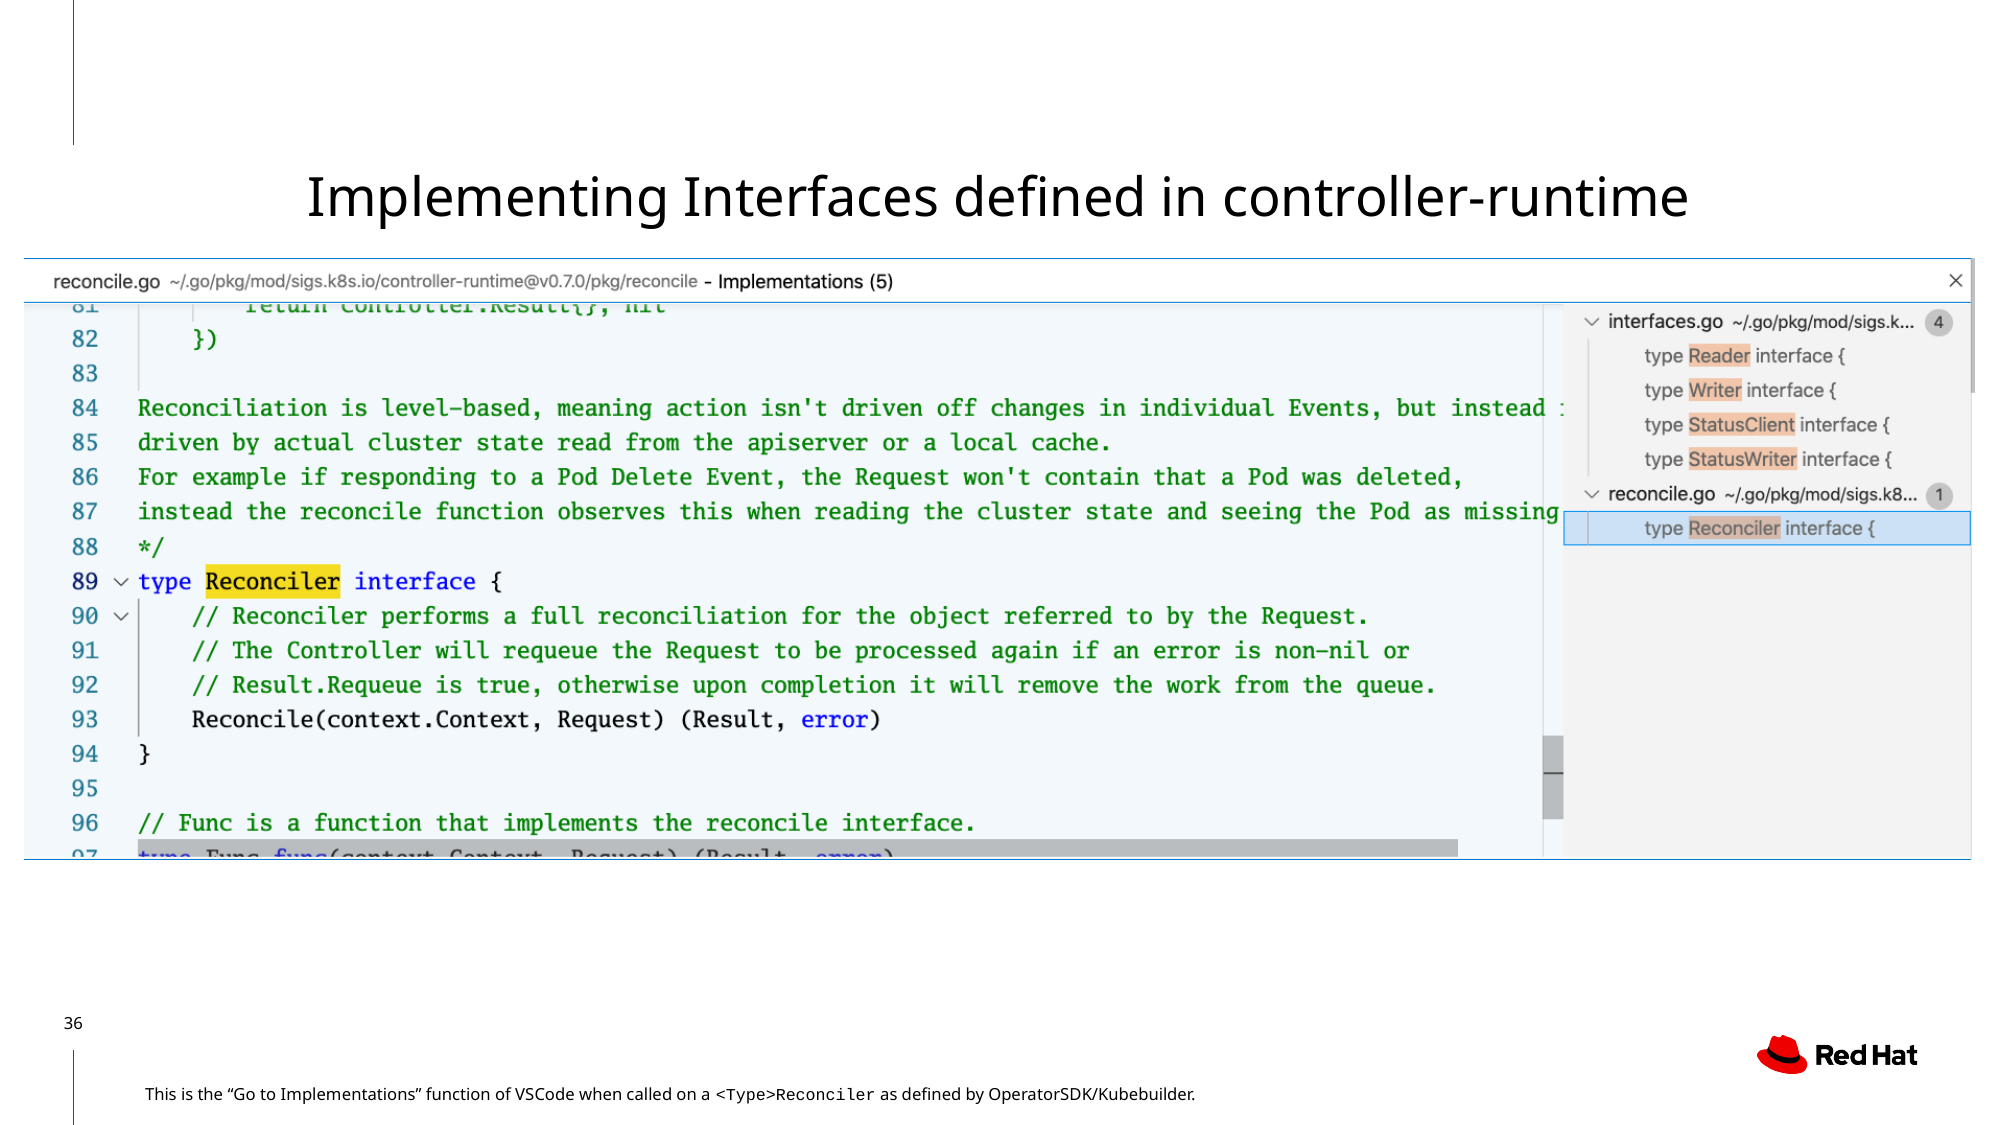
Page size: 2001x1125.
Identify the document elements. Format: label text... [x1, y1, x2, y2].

picture [1757, 1035, 1918, 1074]
title Implementing Interfaces defined in controller-runtime [145, 143, 1855, 234]
slide_number ‹#› [13, 1012, 134, 1036]
picture [24, 258, 1976, 861]
subtitle This is the “Go to Implementations” function of VSCode when called on a <Type>Reconciler as defined by OperatorSDK/Kubebuilder. [145, 1012, 1458, 1104]
